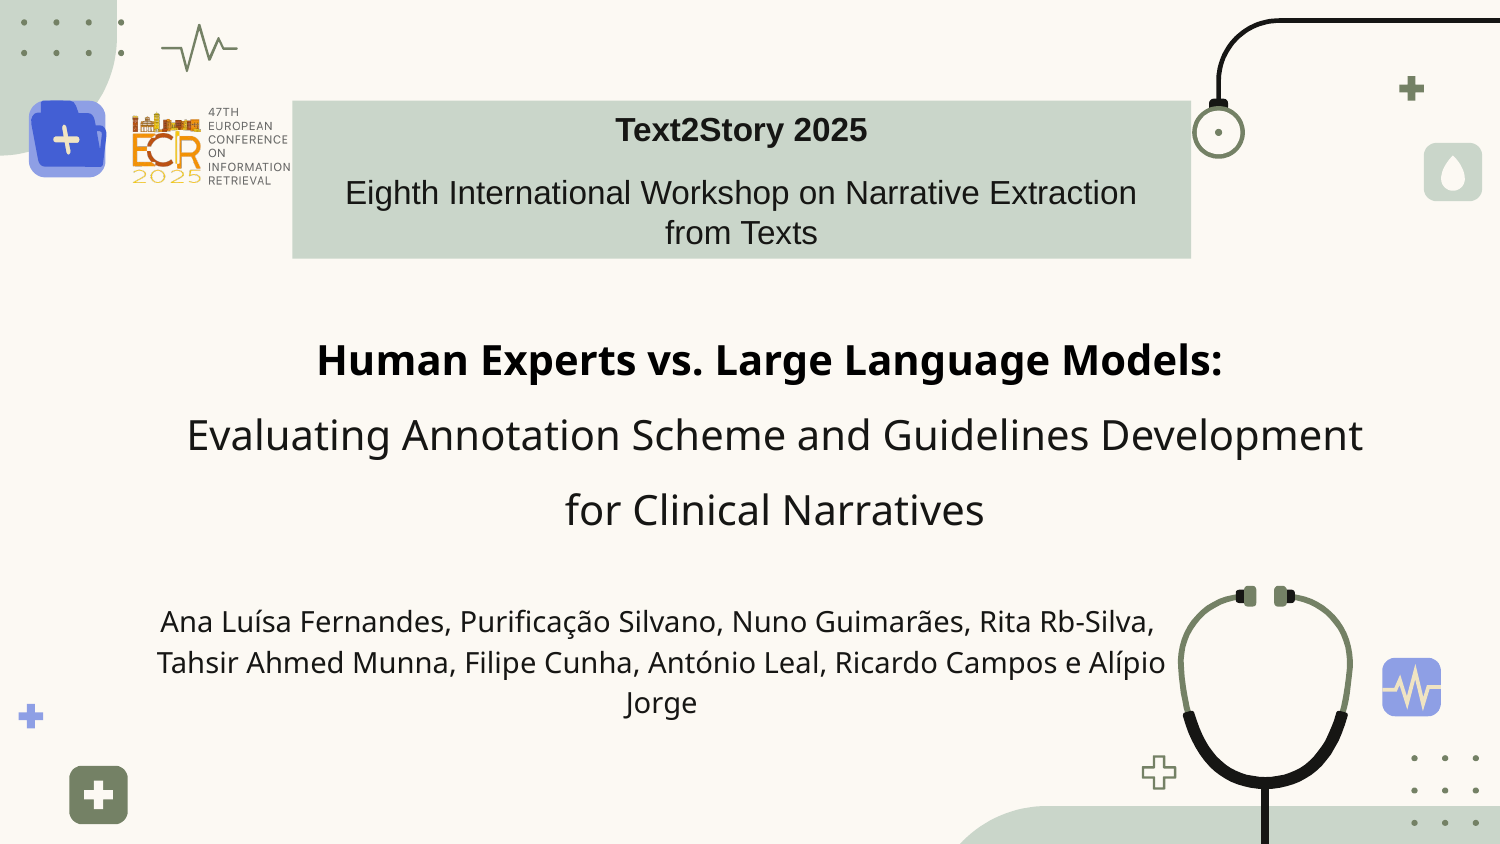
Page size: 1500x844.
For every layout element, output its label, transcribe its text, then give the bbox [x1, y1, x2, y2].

text_box Text2Story 2025 Eighth International Workshop on Narrative Extraction from Texts [292, 100, 1192, 259]
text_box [1177, 585, 1354, 844]
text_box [30, 100, 107, 168]
picture [125, 100, 310, 189]
title Human Experts vs. Large Language Models: Evaluating Annotation Scheme and Guidelines Development for Clinical Narratives [142, 294, 1409, 550]
subtitle Ana Luísa Fernandes, Purificação Silvano, Nuno Guimarães, Rita Rb-Silva, Tahsir Ahmed Munna, Filipe Cunha, António Leal, Ricardo Campos e Alípio Jorge [132, 583, 1192, 731]
